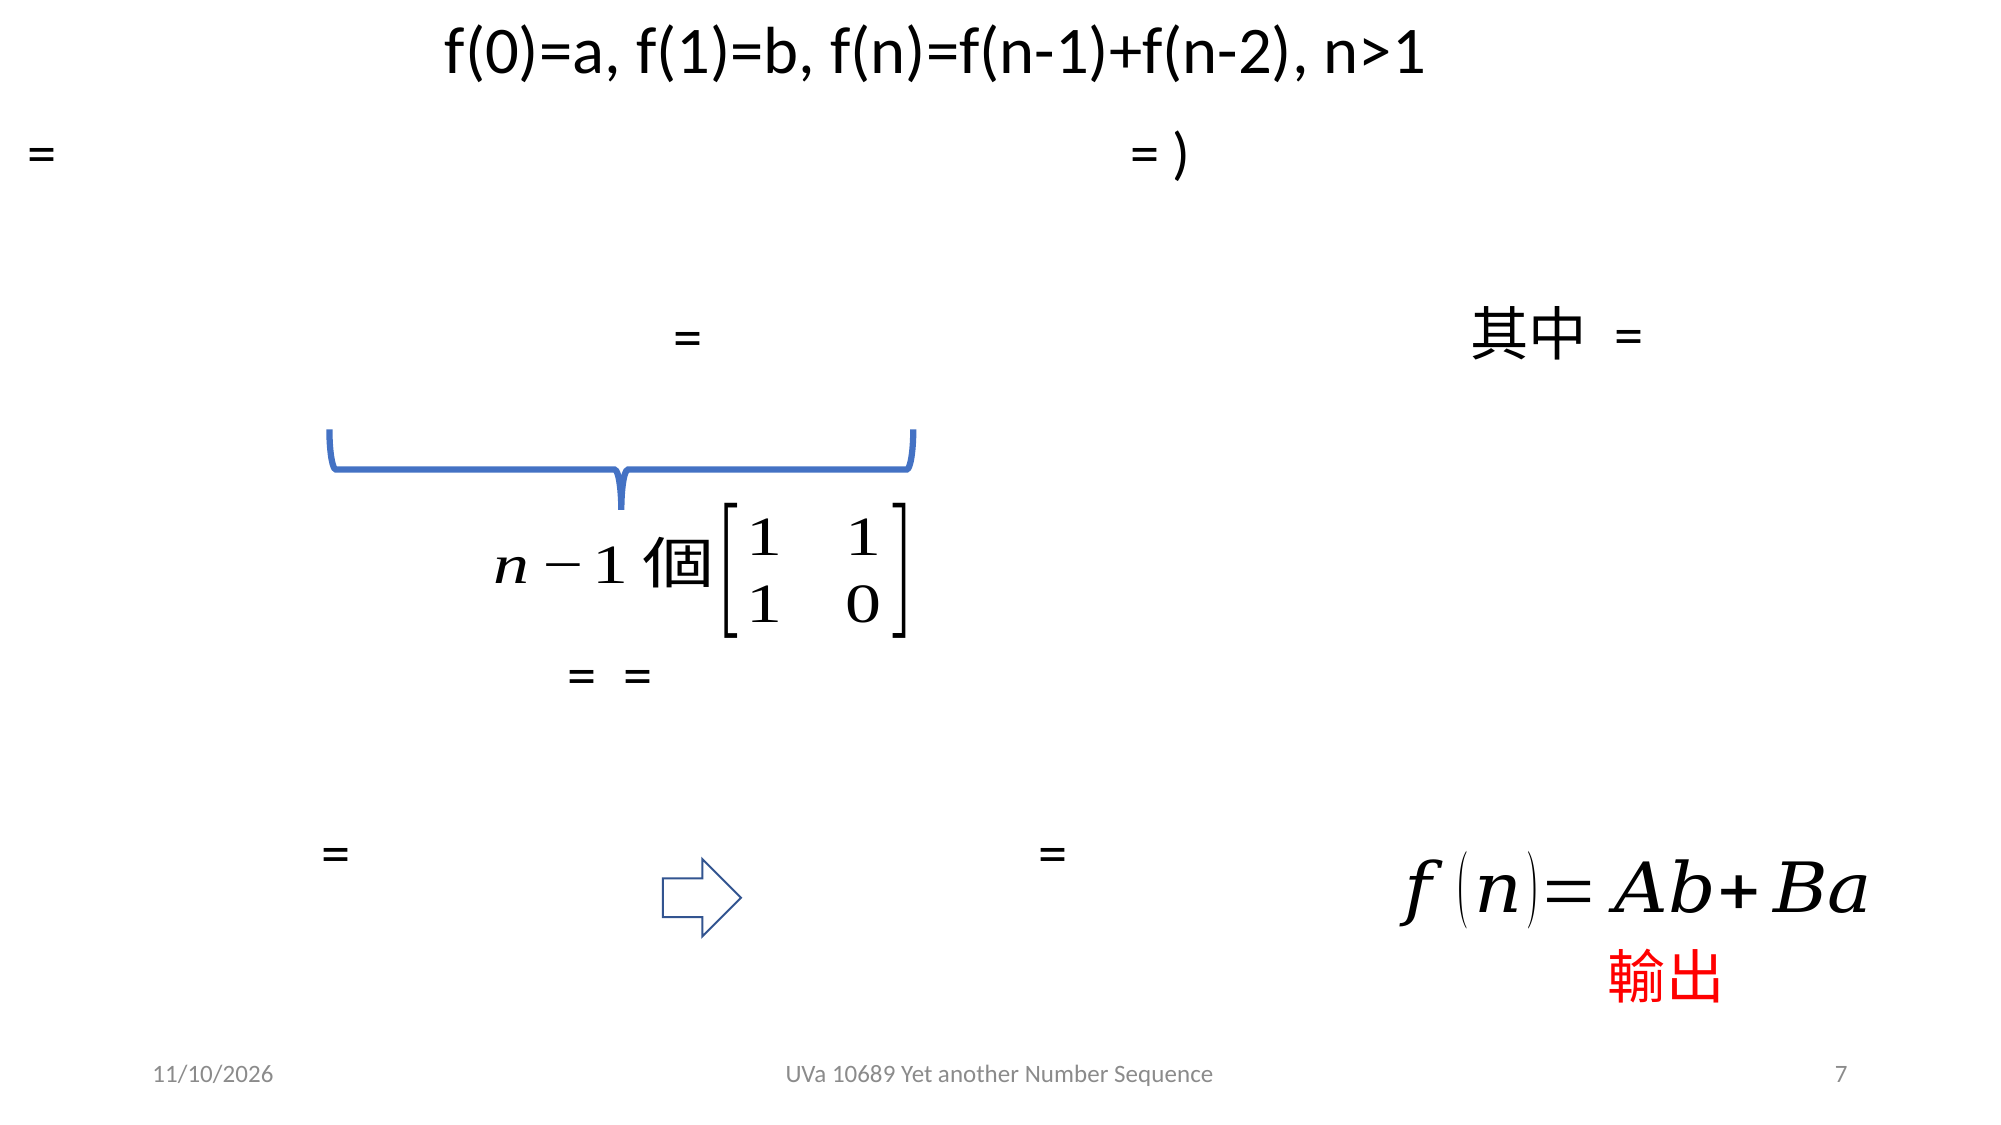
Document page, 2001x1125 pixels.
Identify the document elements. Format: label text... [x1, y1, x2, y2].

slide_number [137, 1042, 588, 1103]
text_box f(0)=a, f(1)=b, f(n)=f(n-1)+f(n-2), n>1 [429, 0, 1502, 95]
text_box [328, 429, 914, 510]
footer UVa 10689 Yet another Number Sequence [662, 1042, 1338, 1103]
slide_number 7 [1412, 1042, 1863, 1103]
text_box [661, 856, 743, 939]
